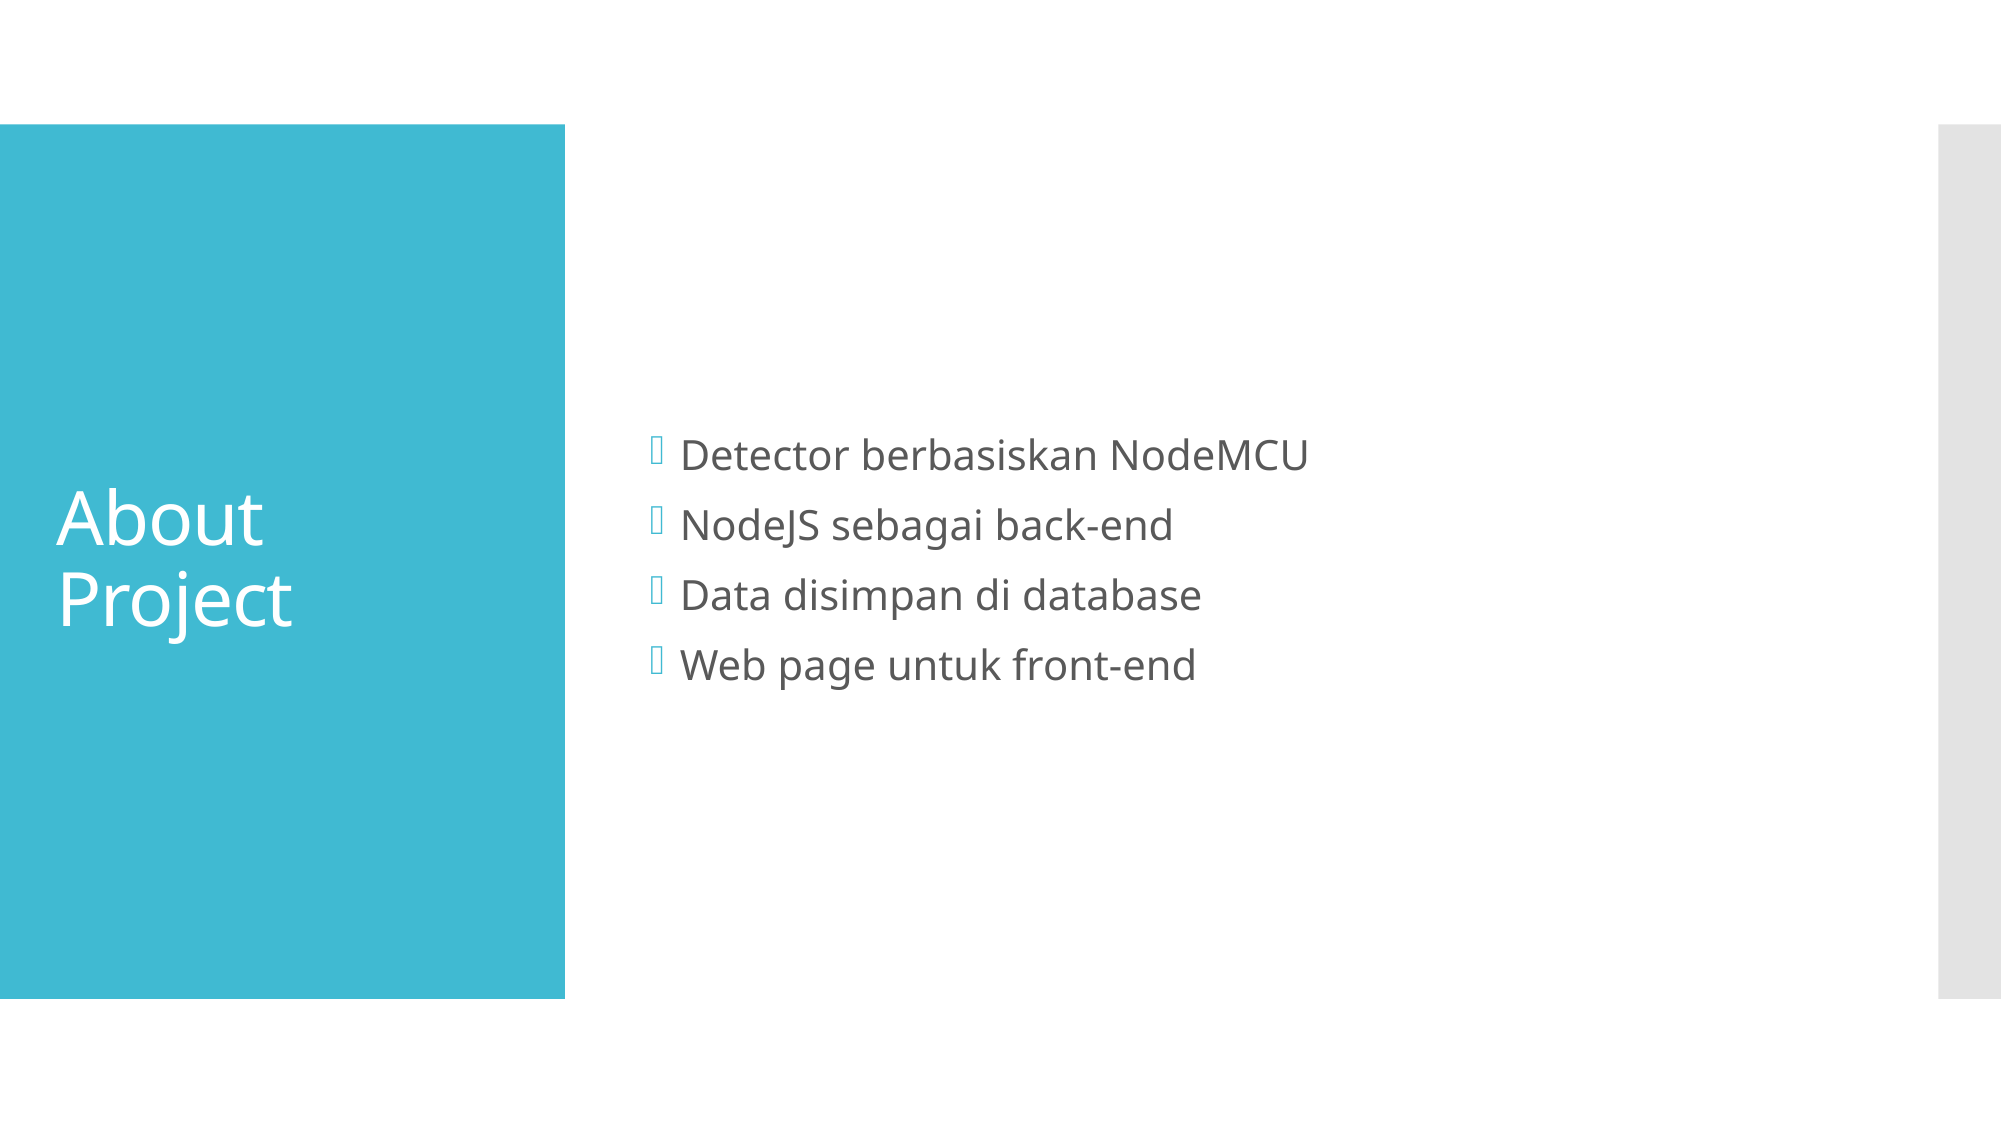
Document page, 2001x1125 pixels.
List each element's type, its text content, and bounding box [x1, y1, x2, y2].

list Detector berbasiskan NodeMCU NodeJS sebagai back-end Data disimpan di database Web page untuk front-end [634, 141, 1835, 982]
title About Project [41, 184, 525, 940]
